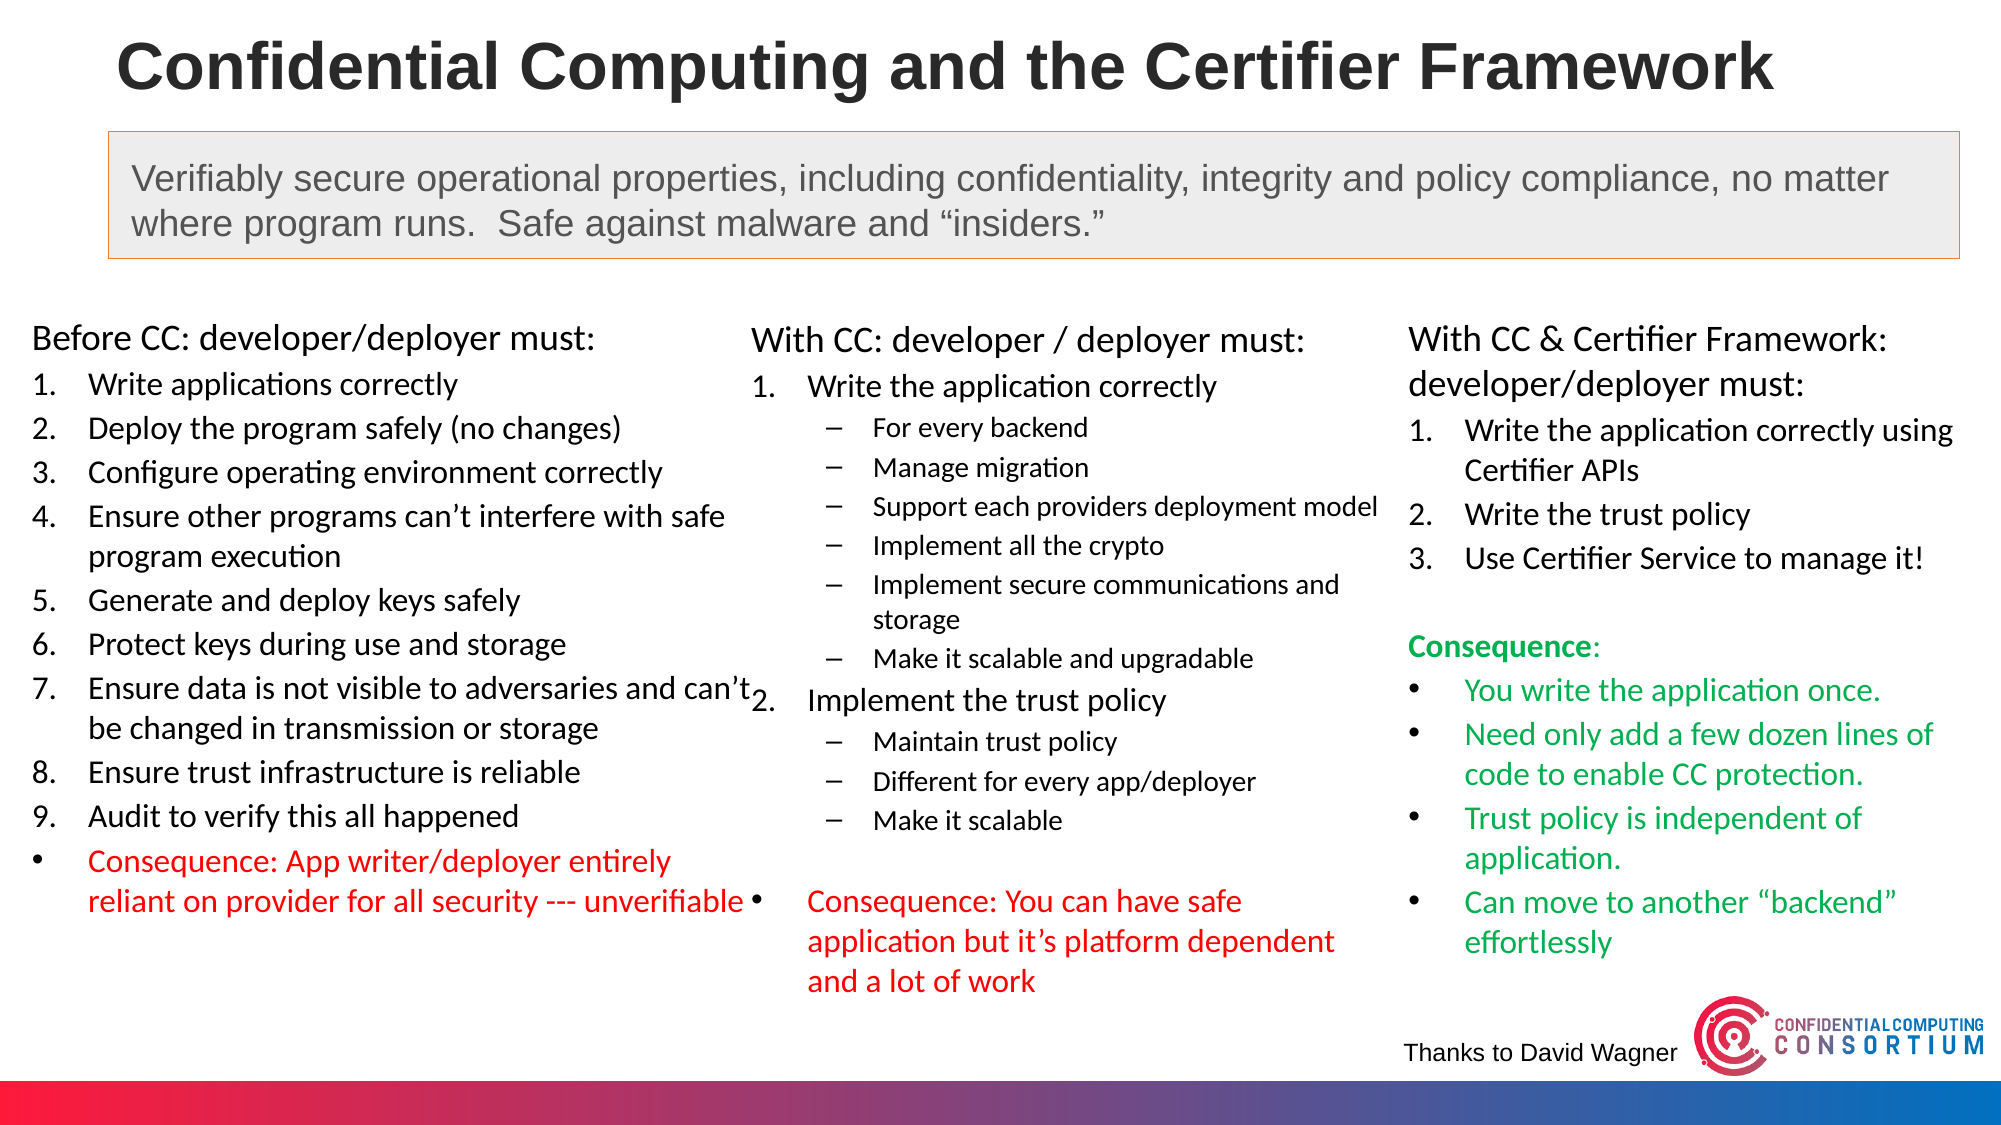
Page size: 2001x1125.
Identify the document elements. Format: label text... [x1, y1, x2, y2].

text_box Before CC: developer/deployer must: Write applications correctly Deploy the program safely (no changes) Configure operating environment correctly Ensure other programs can’t interfere with safe program execution Generate and deploy keys safely Protect keys during use and storage Ensure data is not visible to adversaries and can’t be changed in transmission or storage Ensure trust infrastructure is reliable Audit to verify this all happened Consequence: App writer/deployer entirely reliant on provider for all security --- unverifiable [16, 305, 775, 1100]
text_box Confidential Computing and the Certifier Framework [108, 4, 1834, 131]
text_box With CC & Certifier Framework: developer/deployer must: Write the application correctly using Certifier APIs Write the trust policy Use Certifier Service to manage it! Consequence: You write the application once. Need only add a few dozen lines of code to enable CC protection. Trust policy is independent of application. Can move to another “backend” effortlessly [1393, 306, 2000, 1100]
text_box Thanks to David Wagner [1403, 1036, 1699, 1067]
text_box With CC: developer / deployer must: Write the application correctly For every backend Manage migration Support each providers deployment model Implement all the crypto Implement secure communications and storage Make it scalable and upgradable Implement the trust policy Maintain trust policy Different for every app/deployer Make it scalable Consequence: You can have safe application but it’s platform dependent and a lot of work [735, 307, 1393, 1036]
text_box Verifiably secure operational properties, including confidentiality, integrity and policy compliance, no matter where program runs. Safe against malware and “insiders.” [108, 131, 1960, 259]
